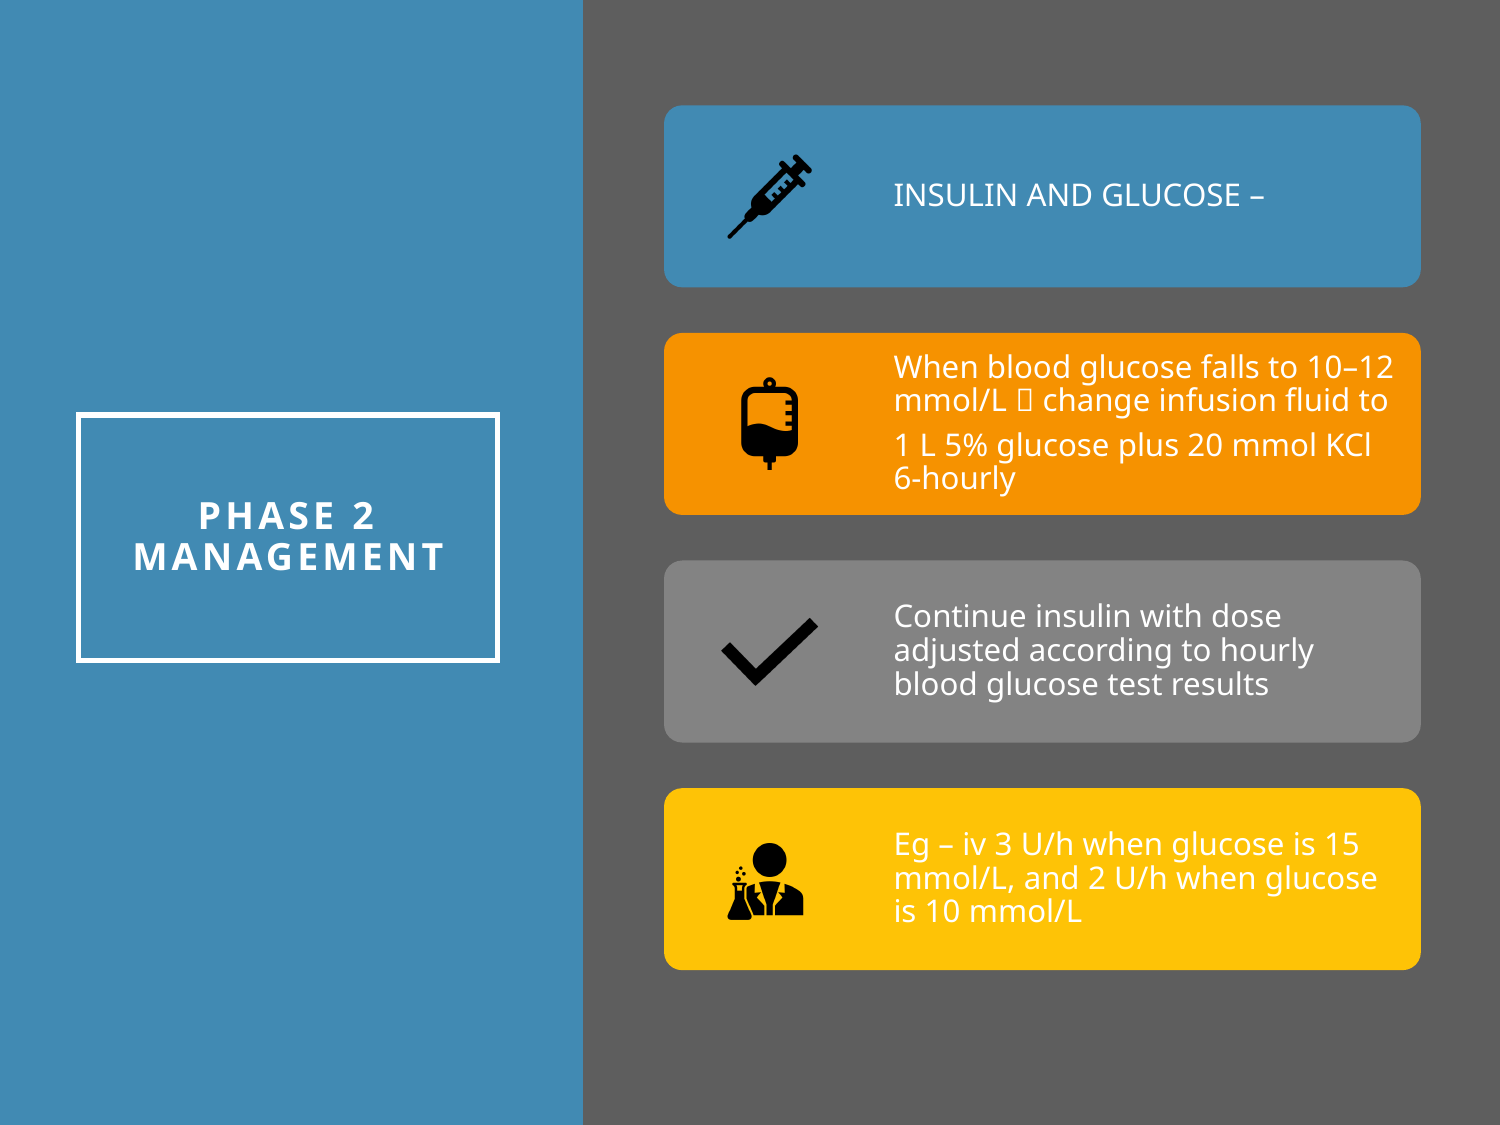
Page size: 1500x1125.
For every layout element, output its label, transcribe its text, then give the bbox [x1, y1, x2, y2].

title Phase 2 Management [76, 412, 500, 663]
text_box [584, 0, 1500, 1125]
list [663, 104, 1421, 971]
text_box [0, 0, 584, 1125]
